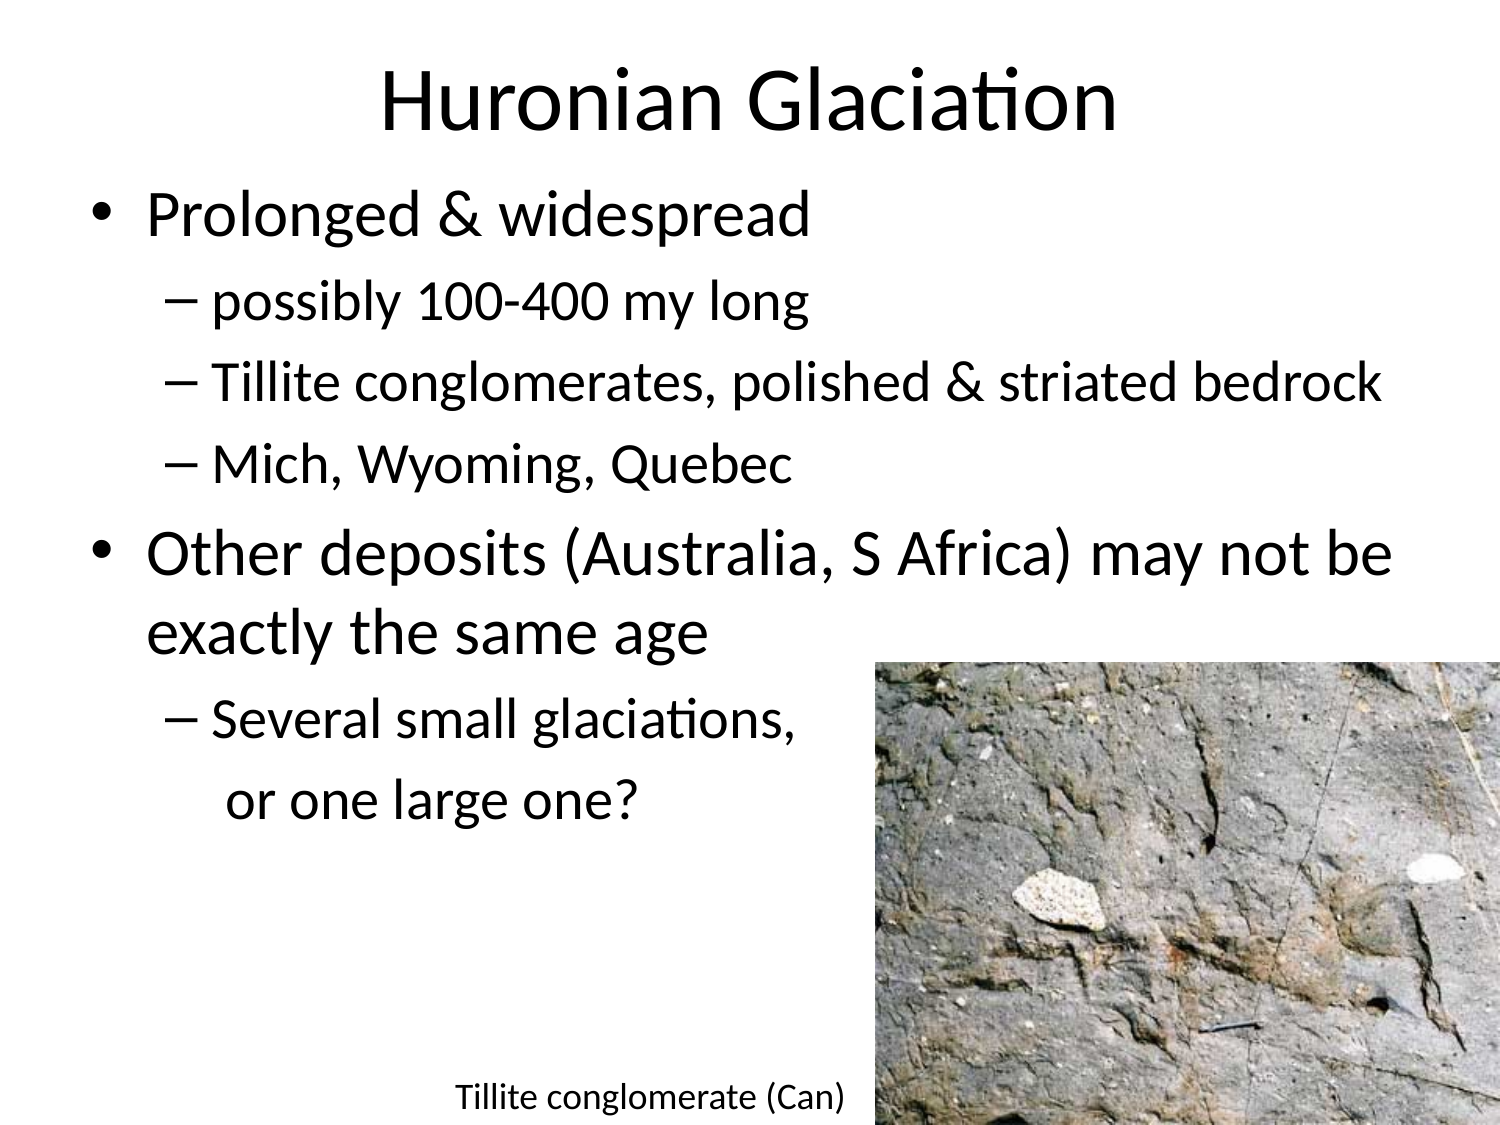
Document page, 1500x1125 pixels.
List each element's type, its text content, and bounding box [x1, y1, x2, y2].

text_box Tillite conglomerate (Can) [440, 1064, 861, 1125]
list Prolonged & widespread possibly 100-400 my long Tillite conglomerates, polished & striated bedrock Mich, Wyoming, Quebec Other deposits (Australia, S Africa) may not be exactly the same age Several small glaciations, or one large one? [75, 162, 1425, 905]
picture [874, 662, 1500, 1125]
title Huronian Glaciation [75, 0, 1425, 162]
